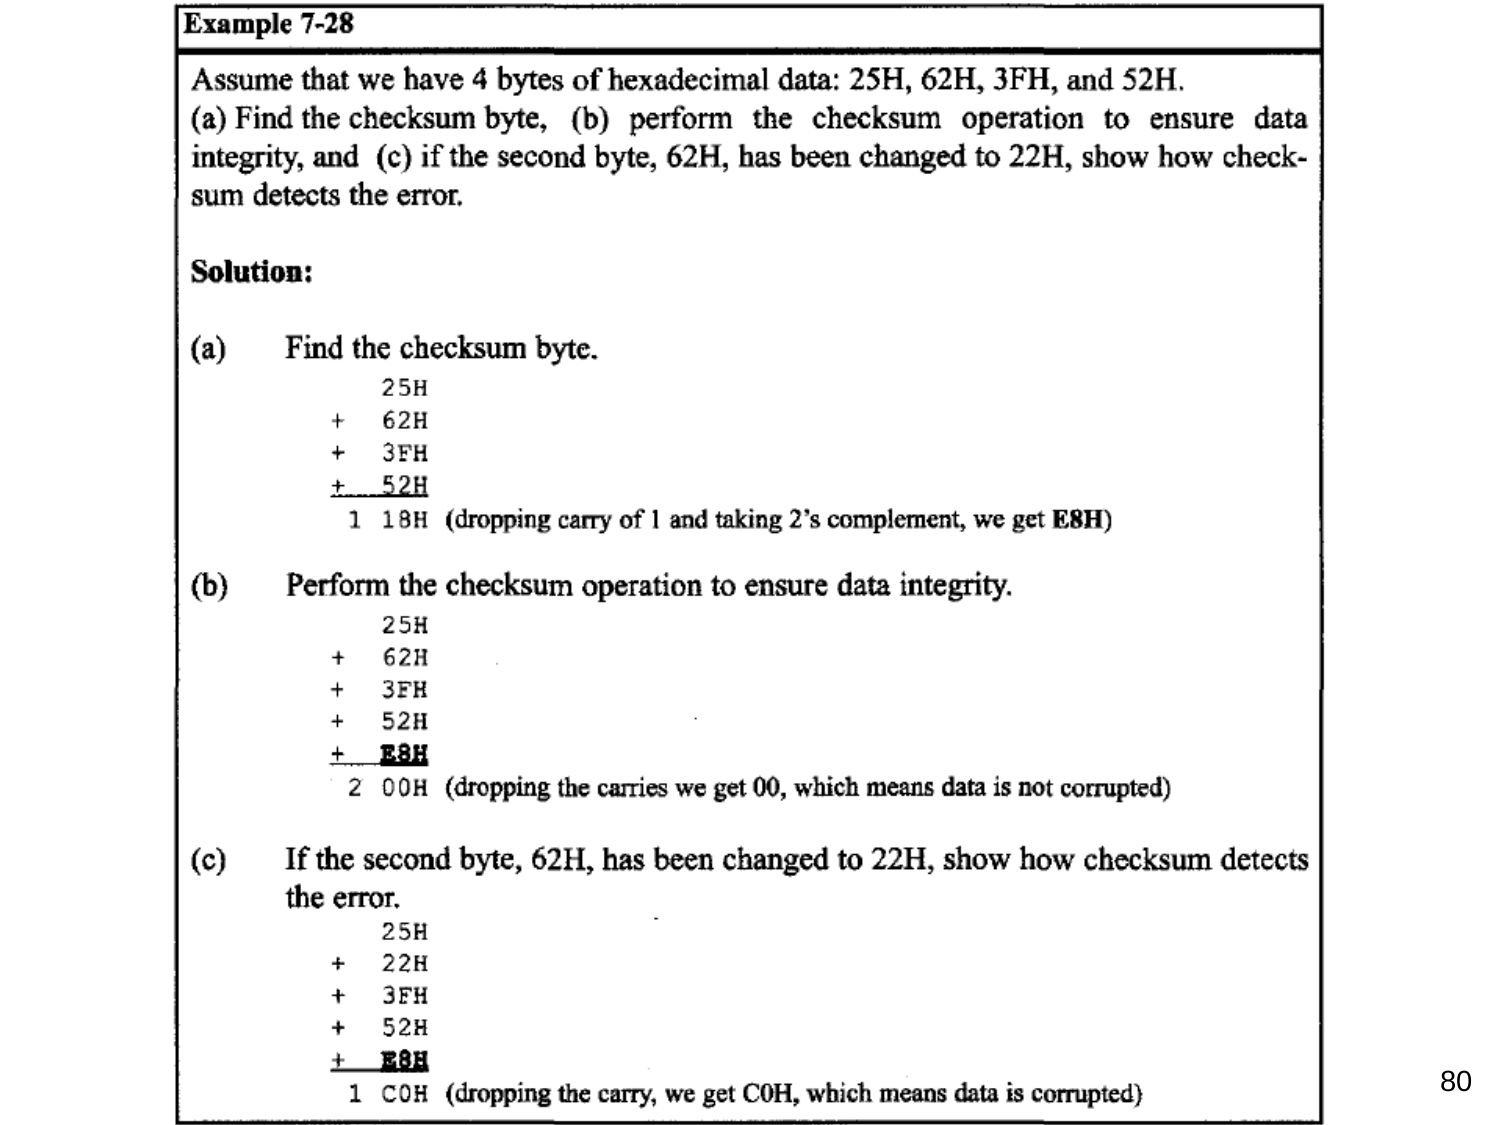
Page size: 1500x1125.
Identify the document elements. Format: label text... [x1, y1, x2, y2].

slide_number 80 [1335, 1050, 1488, 1110]
picture [168, 0, 1332, 1125]
